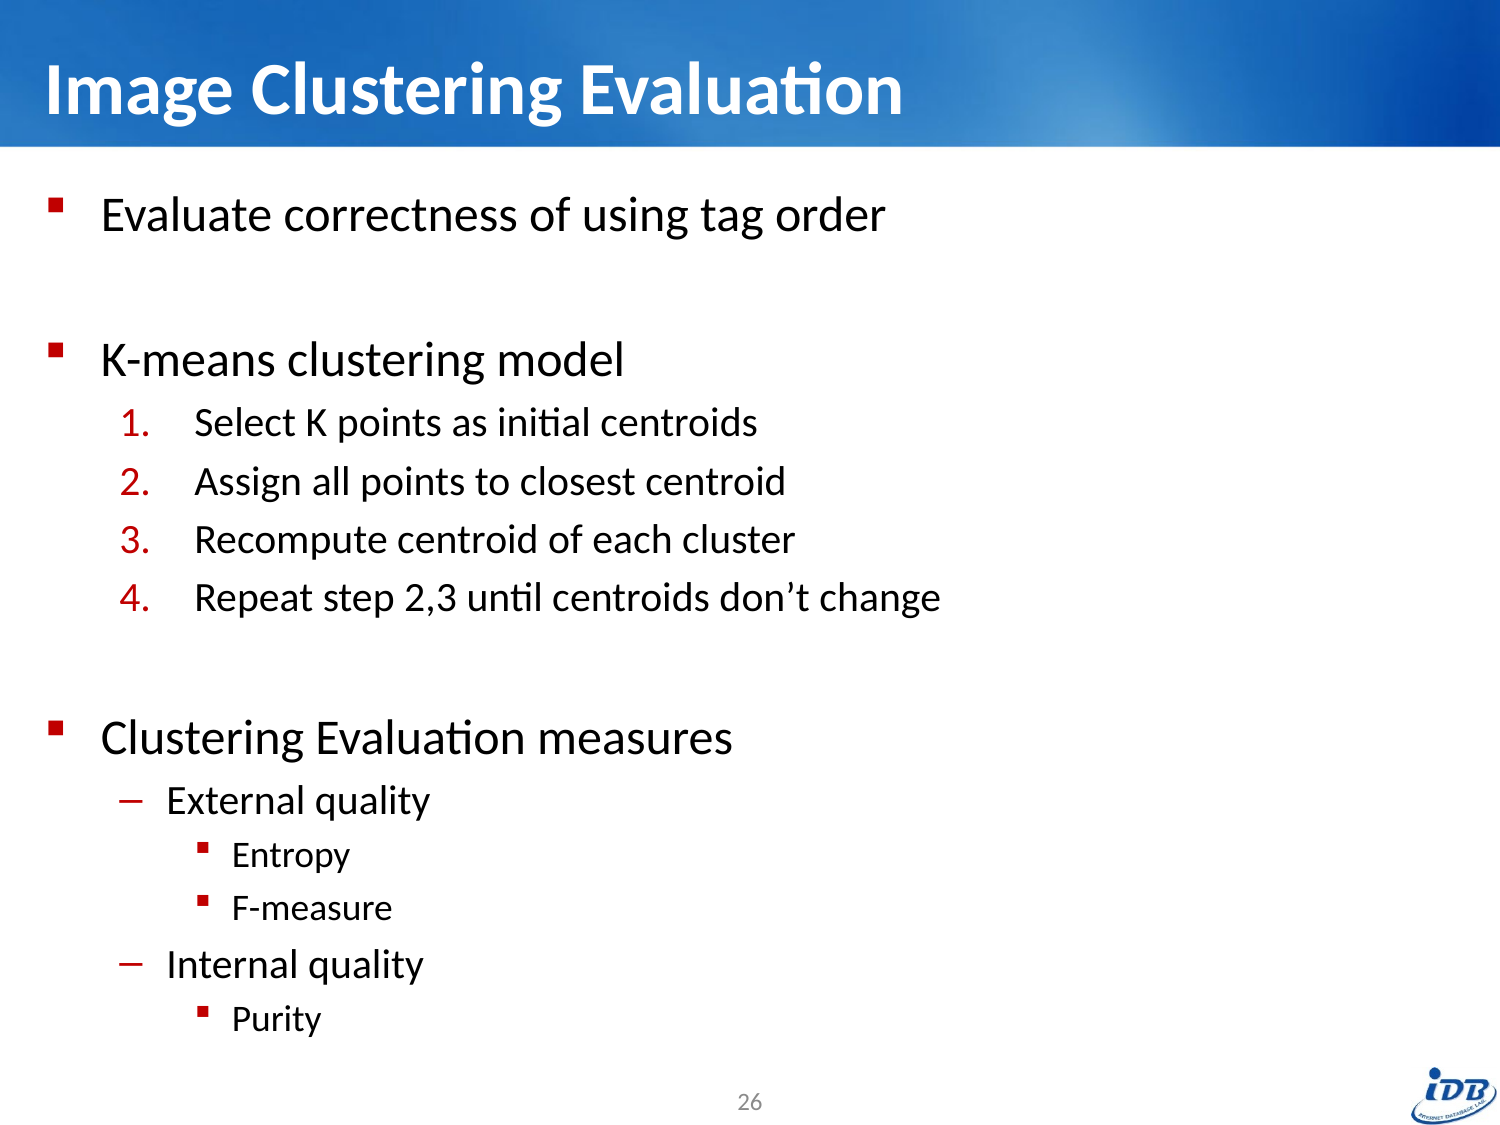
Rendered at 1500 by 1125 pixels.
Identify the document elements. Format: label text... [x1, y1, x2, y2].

list Evaluate correctness of using tag order K-means clustering model Select K points as initial centroids Assign all points to closest centroid Recompute centroid of each cluster Repeat step 2,3 until centroids don’t change Clustering Evaluation measures External quality Entropy F-measure Internal quality Purity [29, 174, 1471, 1071]
picture [0, 0, 1500, 1125]
title Image Clustering Evaluation [29, 19, 1471, 149]
slide_number 26 [684, 1082, 816, 1118]
